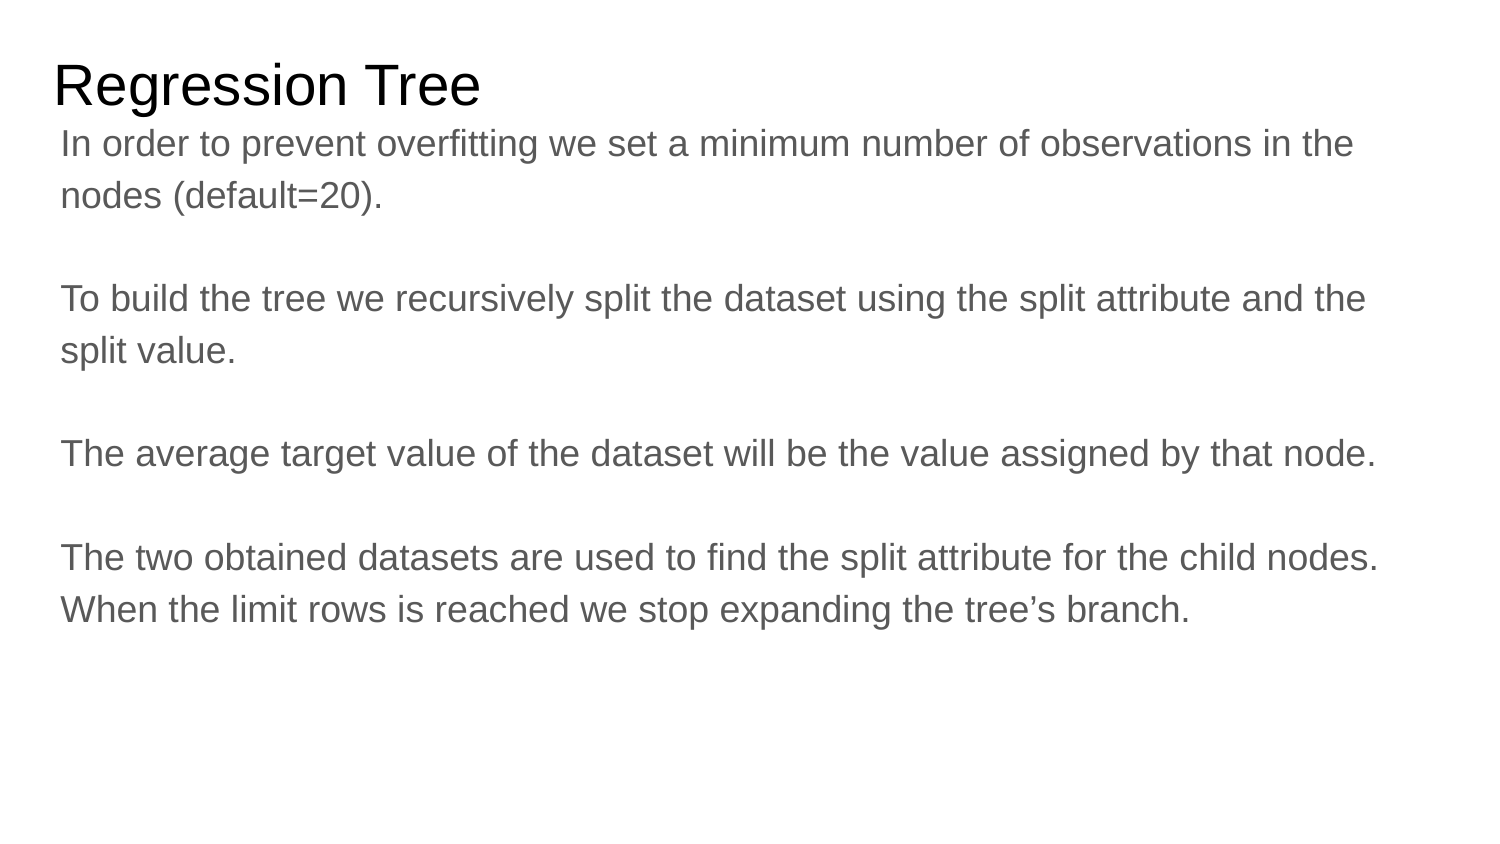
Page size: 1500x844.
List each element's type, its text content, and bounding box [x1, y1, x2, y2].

text_box In order to prevent overfitting we set a minimum number of observations in the nodes (default=20). To build the tree we recursively split the dataset using the split attribute and the split value. The average target value of the dataset will be the value assigned by that node. The two obtained datasets are used to find the split attribute for the child nodes. When the limit rows is reached we stop expanding the tree’s branch. [45, 132, 1404, 844]
text_box Regression Tree [38, 31, 1462, 132]
